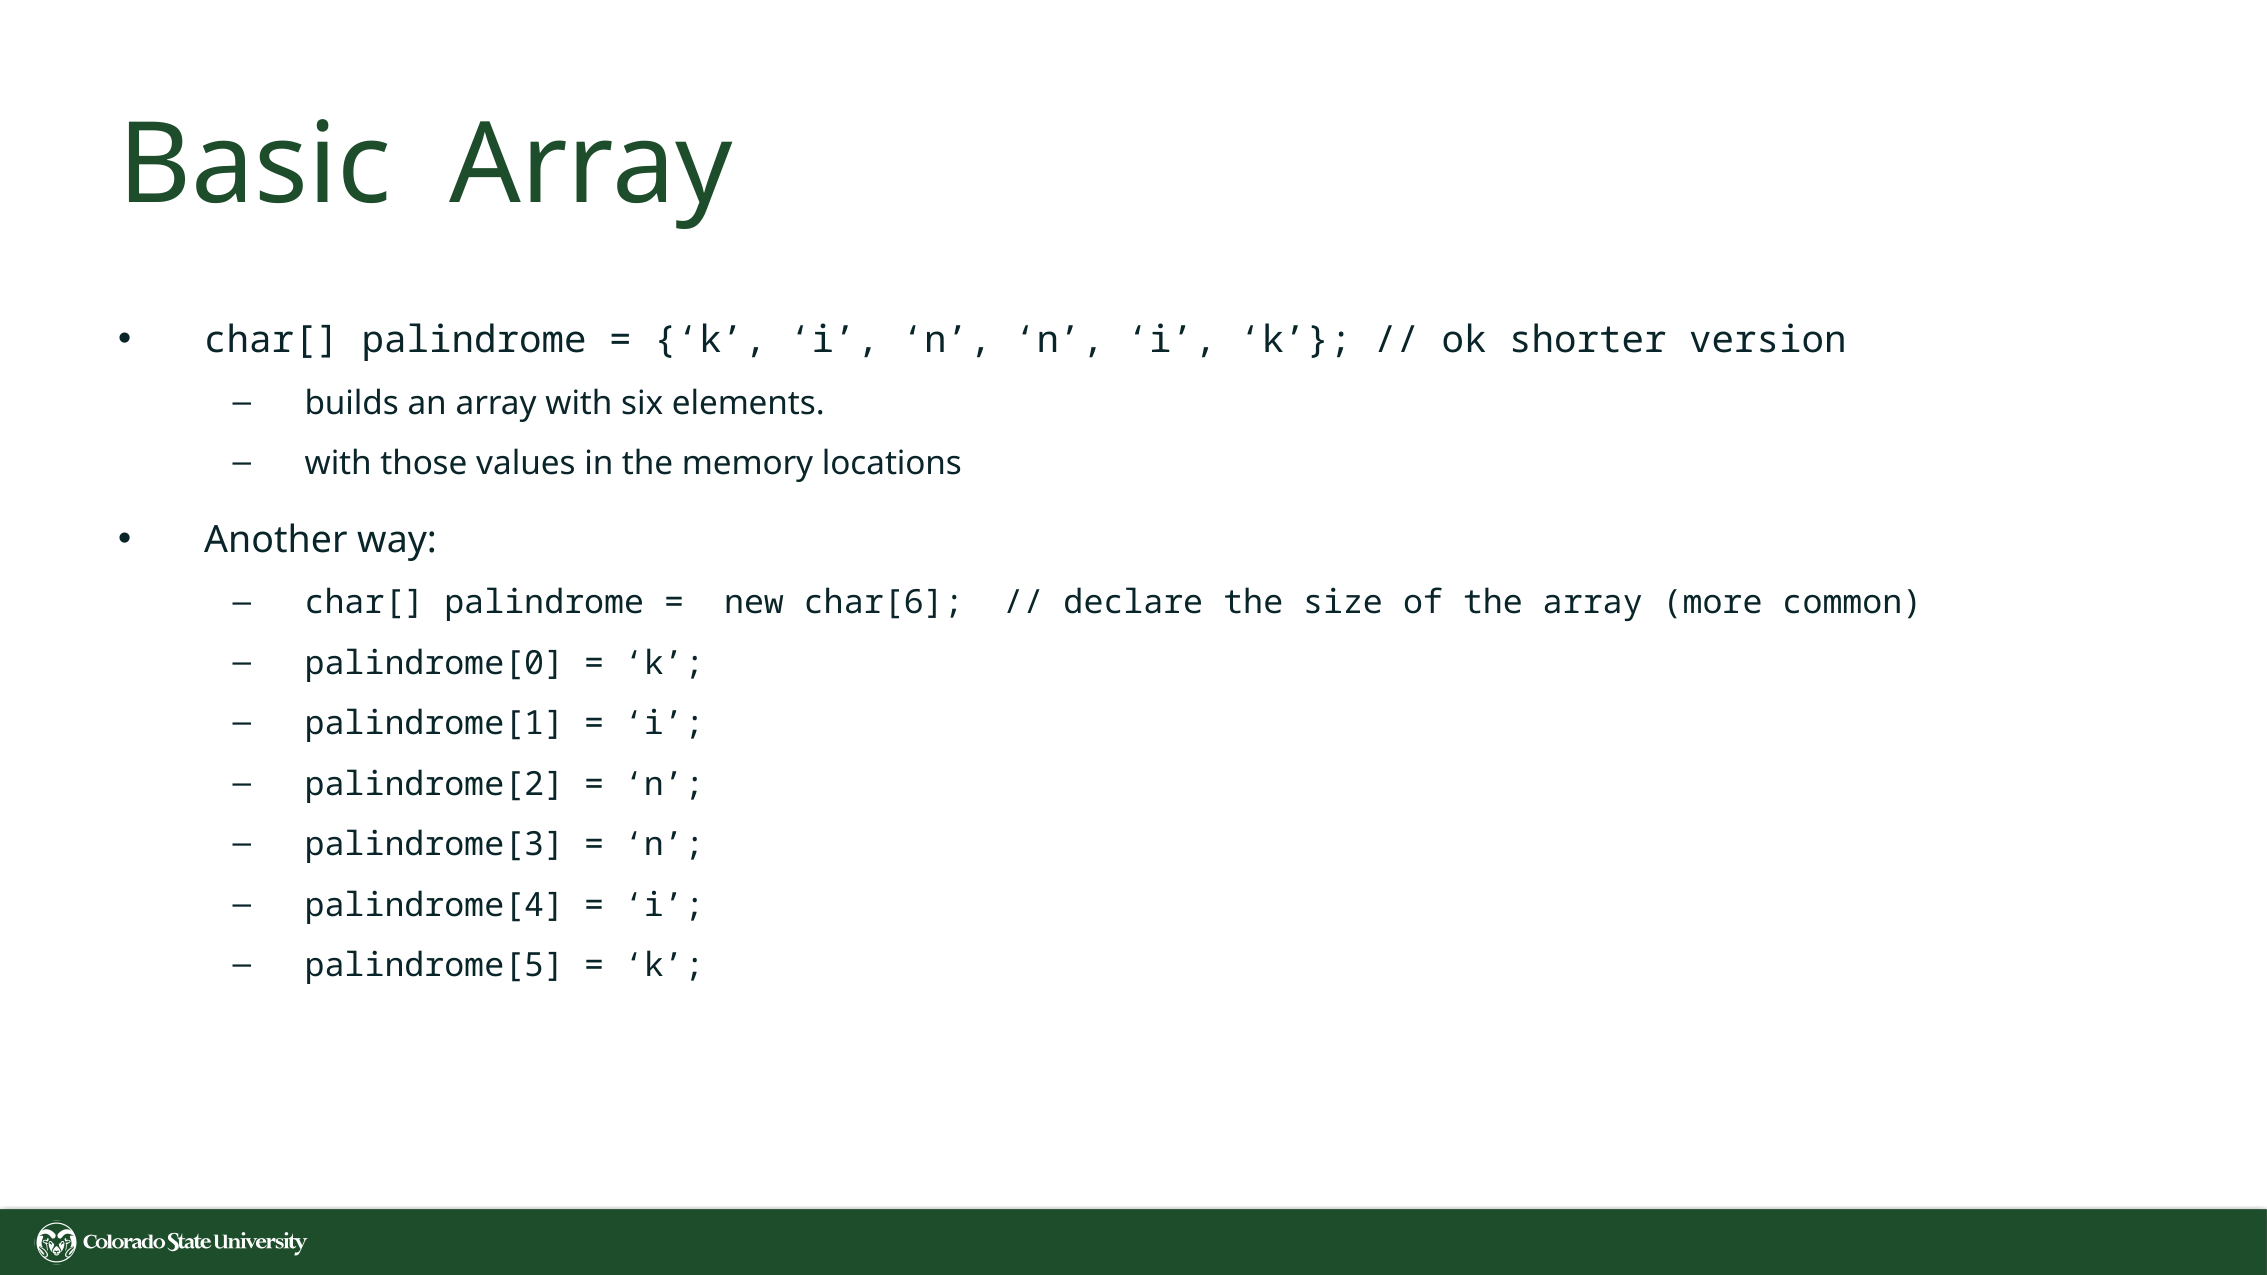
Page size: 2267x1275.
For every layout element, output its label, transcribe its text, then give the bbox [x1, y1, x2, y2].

list char[] palindrome = {‘k’, ‘i’, ‘n’, ‘n’, ‘i’, ‘k’}; // ok shorter version builds an array with six elements. with those values in the memory locations Another way: char[] palindrome = new char[6]; // declare the size of the array (more common) palindrome[0] = ‘k’; palindrome[1] = ‘i’; palindrome[2] = ‘n’; palindrome[3] = ‘n’; palindrome[4] = ‘i’; palindrome[5] = ‘k’; [103, 291, 2164, 1001]
picture [24, 1209, 319, 1275]
title Basic Array [103, 73, 2164, 241]
